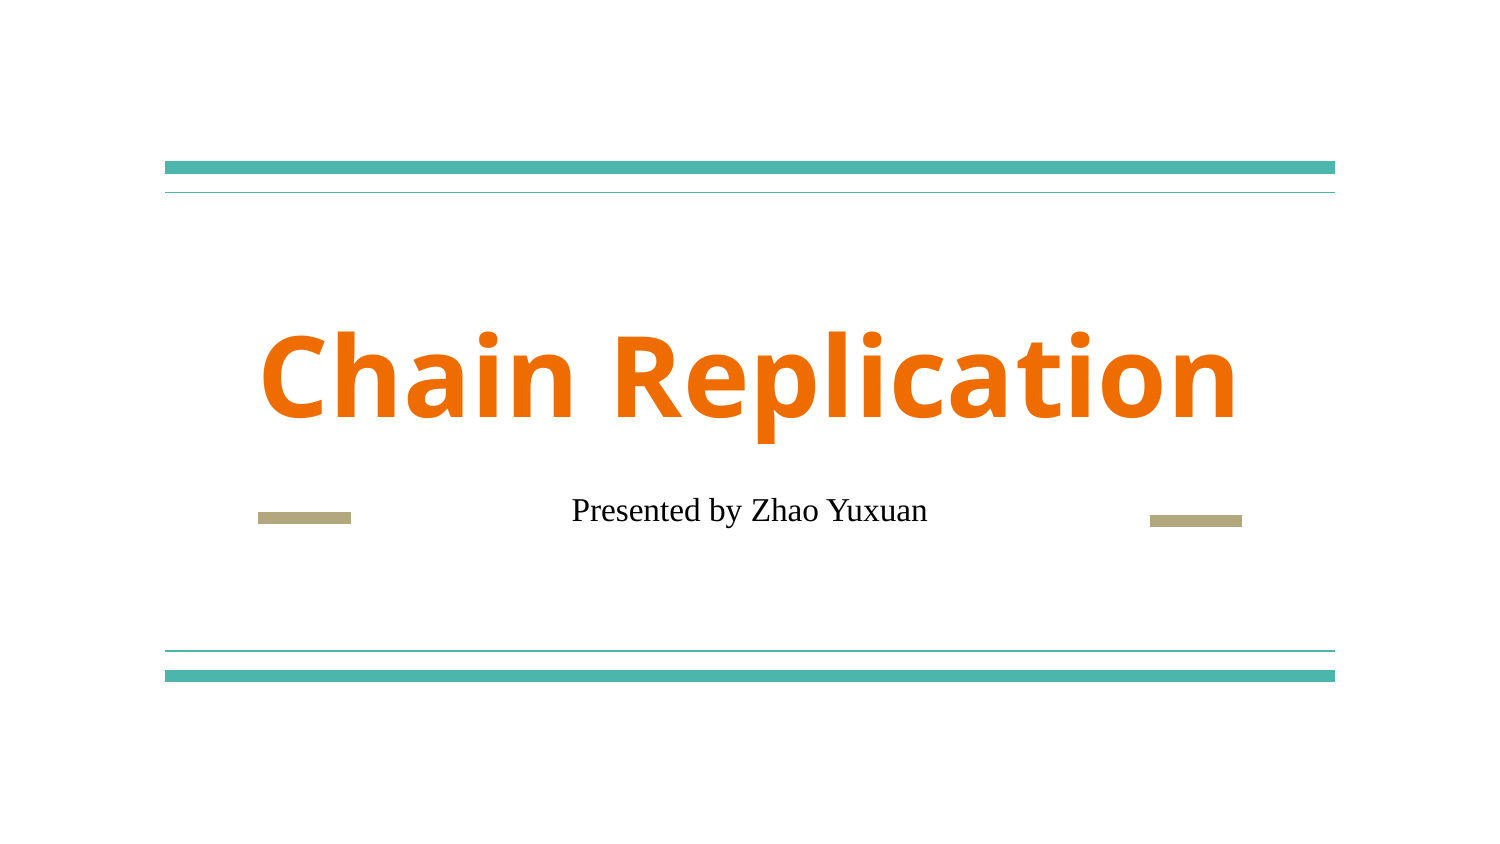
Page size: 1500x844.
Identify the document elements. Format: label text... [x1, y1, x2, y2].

subtitle Presented by Zhao Yuxuan [350, 467, 1150, 598]
title Chain Replication [164, 287, 1336, 456]
